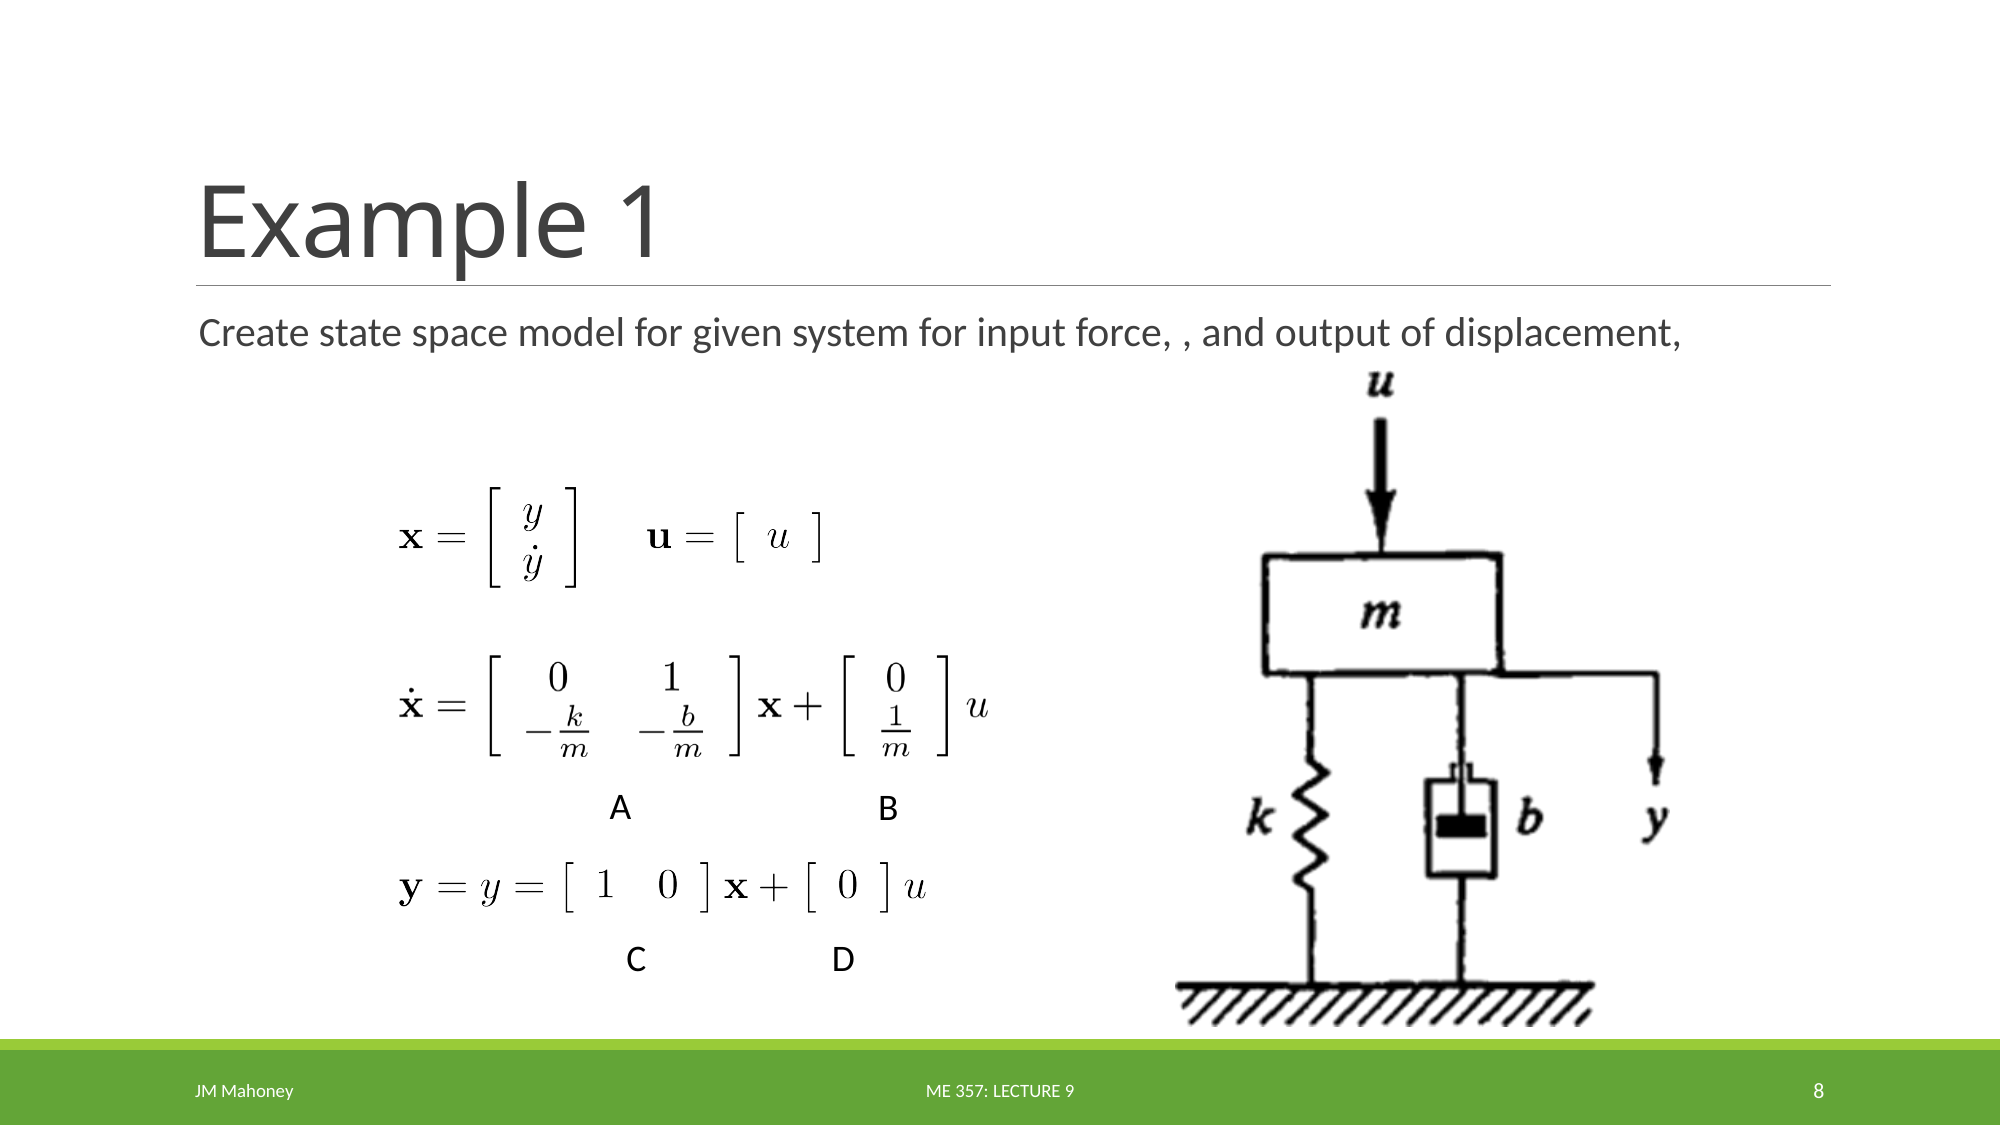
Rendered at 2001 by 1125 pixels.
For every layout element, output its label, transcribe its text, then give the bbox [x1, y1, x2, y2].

slide_number JM Mahoney [180, 1059, 586, 1120]
picture [398, 861, 926, 913]
slide_number 8 [1624, 1059, 1840, 1120]
text_box D [817, 926, 870, 987]
picture [398, 487, 577, 588]
footer ME 357: Lecture 9 [604, 1059, 1396, 1120]
title Example 1 [180, 47, 1830, 285]
text_box A [594, 774, 647, 835]
picture [647, 512, 821, 564]
picture [1174, 370, 1671, 1027]
text_box B [863, 775, 914, 836]
picture [398, 655, 988, 757]
text_box C [611, 926, 662, 987]
